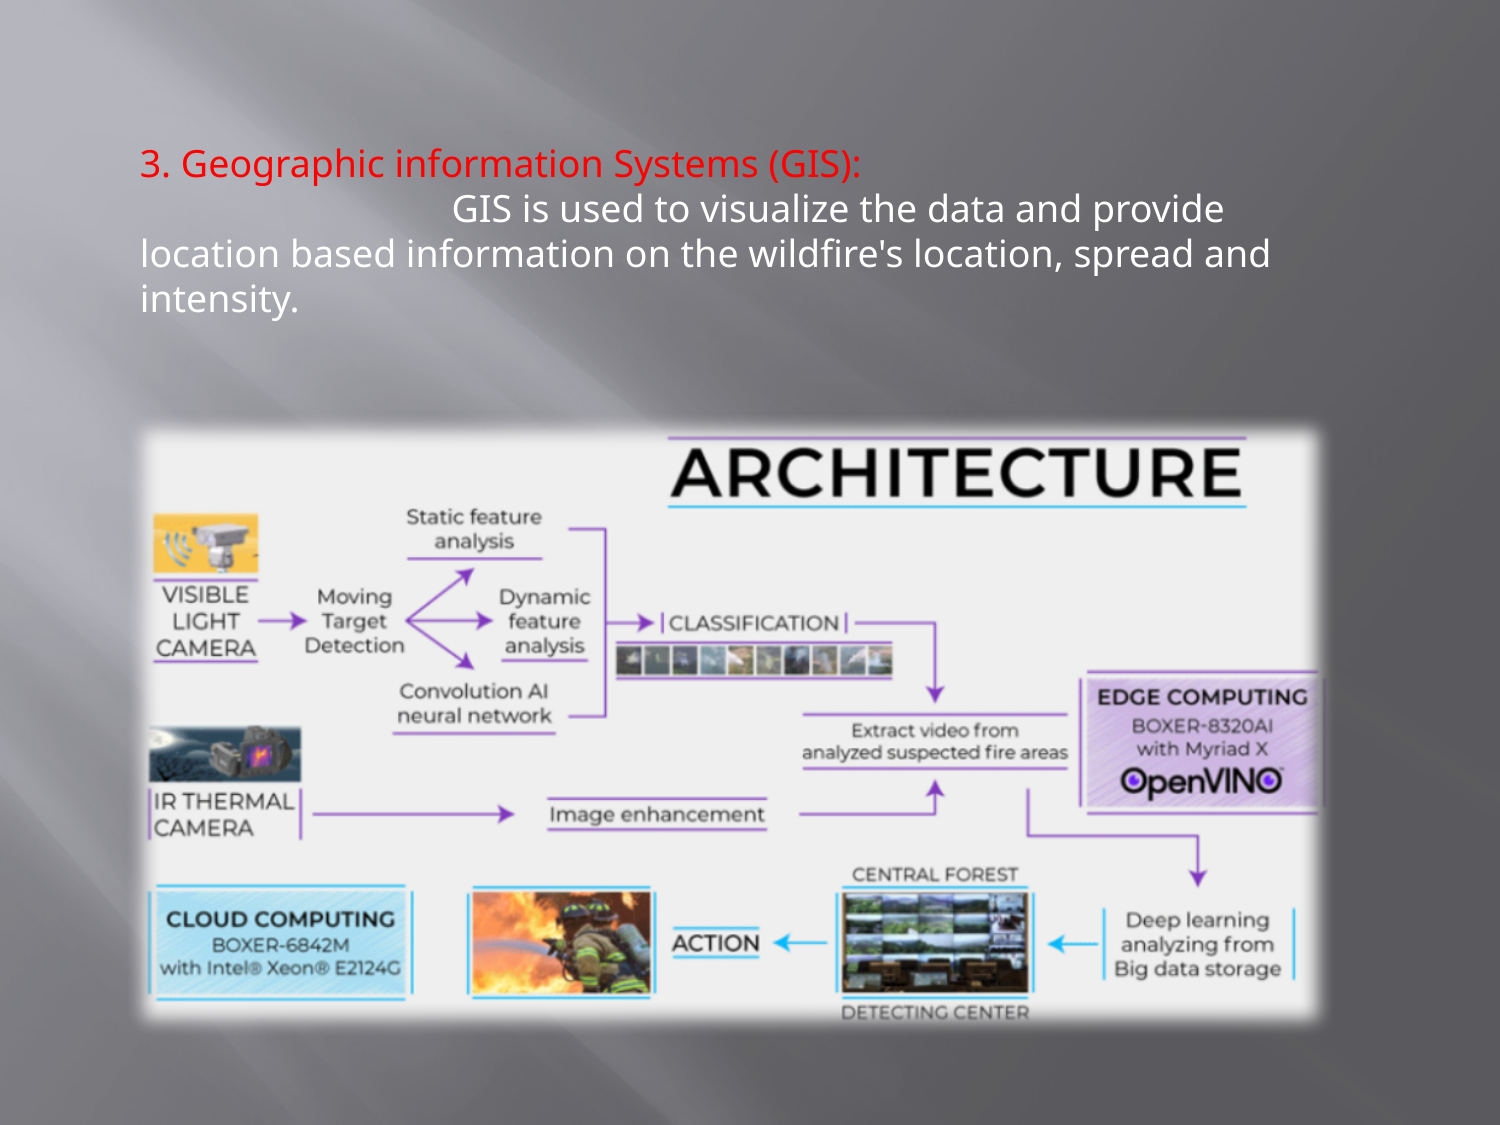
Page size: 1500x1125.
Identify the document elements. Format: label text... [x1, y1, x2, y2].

text_box 3. Geographic information Systems (GIS): GIS is used to visualize the data and provide location based information on the wildfire's location, spread and intensity. [124, 87, 1325, 328]
picture [124, 412, 1337, 1038]
